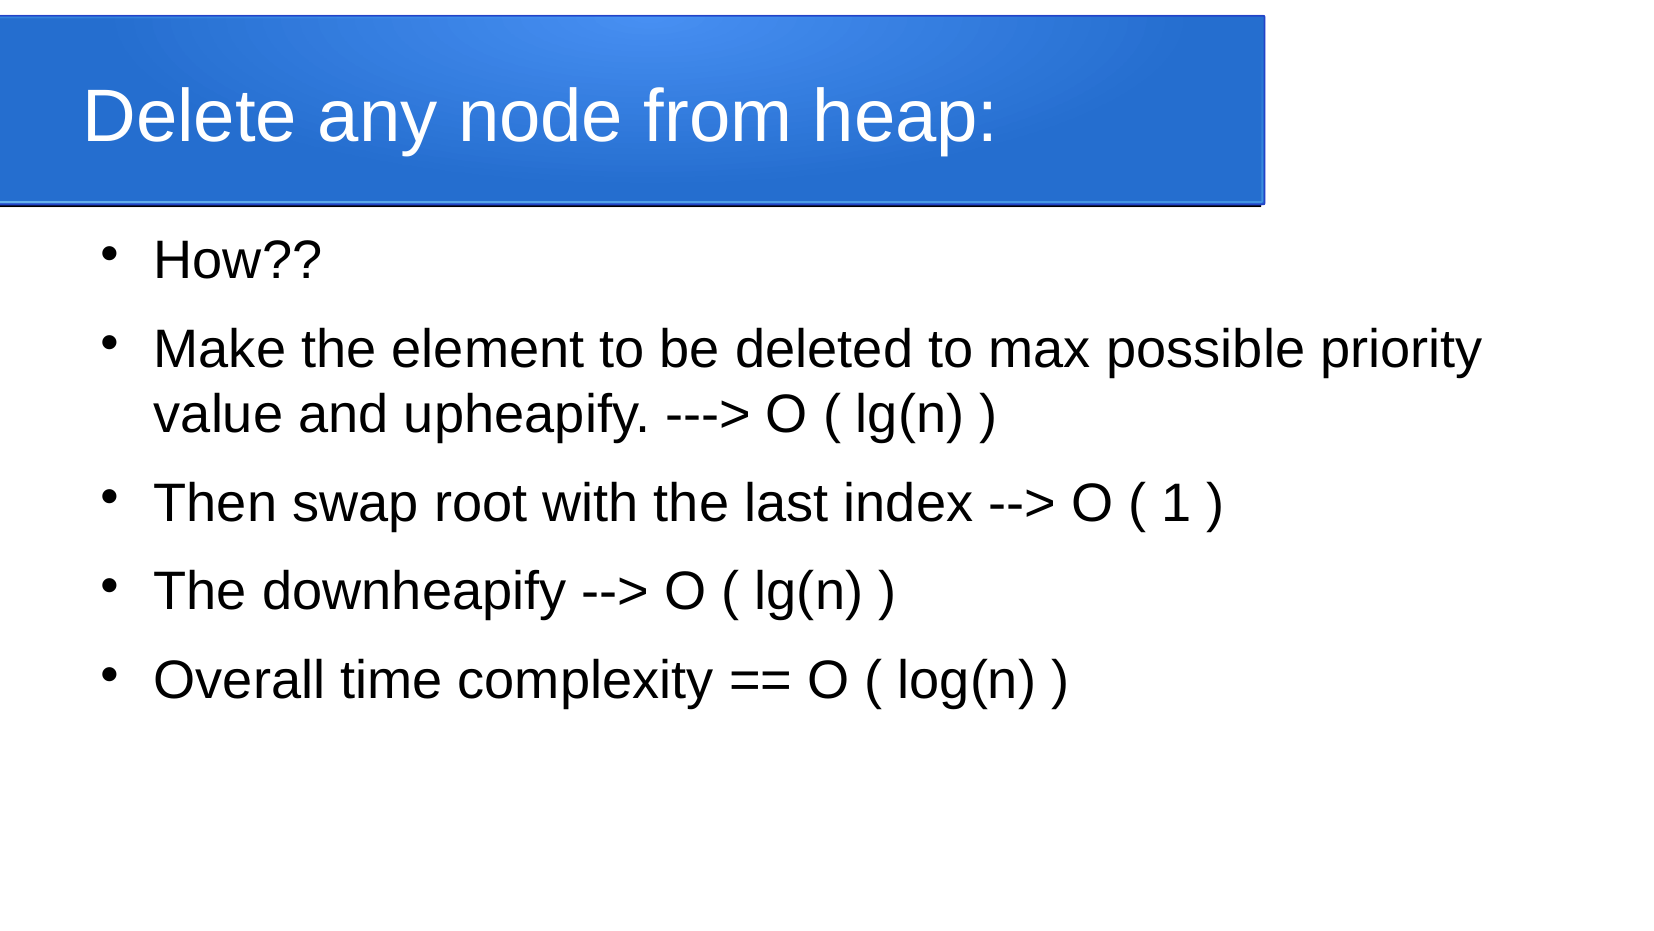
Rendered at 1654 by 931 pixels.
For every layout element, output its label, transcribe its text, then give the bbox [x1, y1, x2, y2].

picture [0, 13, 1269, 211]
text_box Delete any node from heap: [82, 35, 1235, 189]
text_box How?? Make the element to be deleted to max possible priority value and upheapify. ---> O ( lg(n) ) Then swap root with the last index --> O ( 1 ) The downheapify --> O ( lg(n) ) Overall time complexity == O ( log(n) ) [82, 224, 1571, 684]
